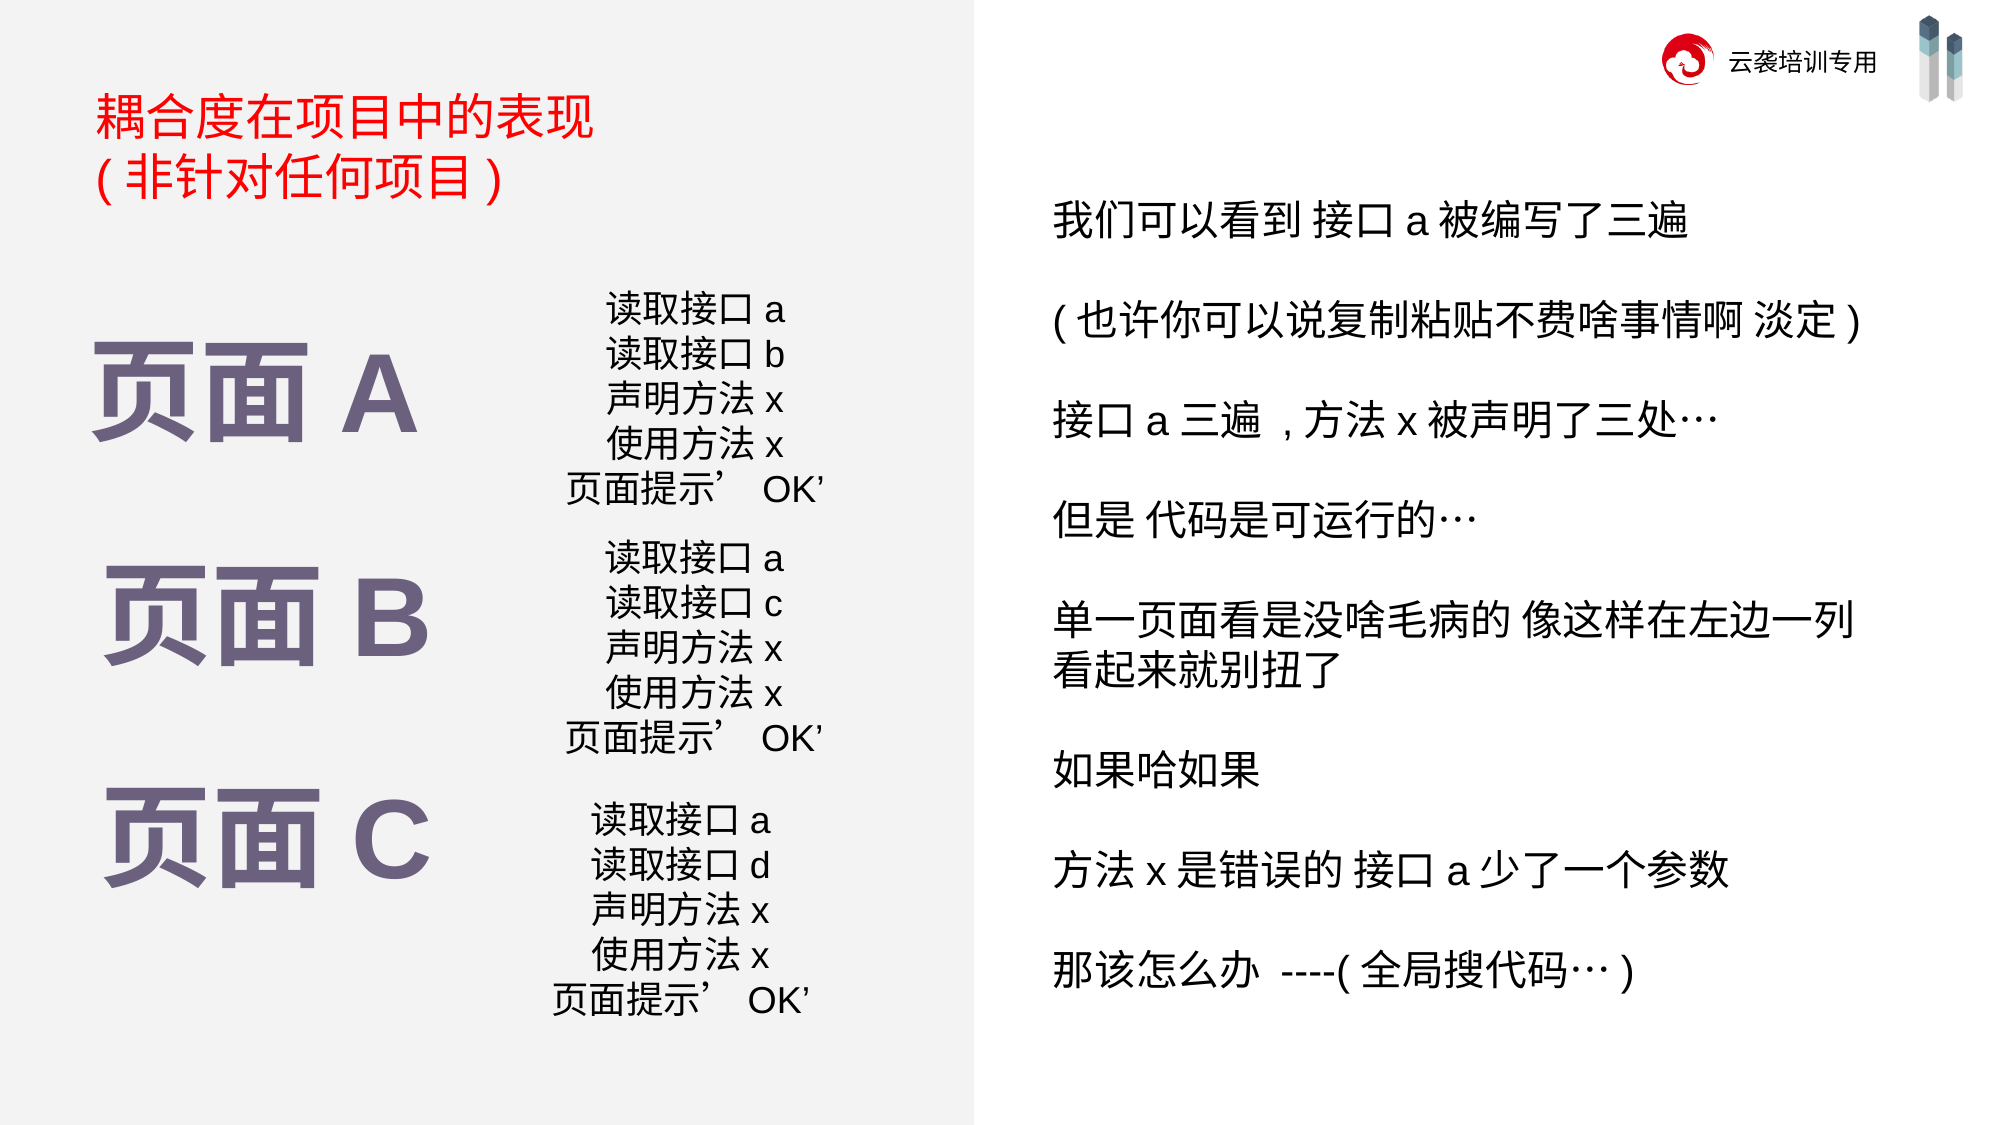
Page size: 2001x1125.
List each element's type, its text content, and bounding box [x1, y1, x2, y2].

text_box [1662, 33, 1895, 85]
text_box 读取接口a 读取接口b 声明方法x 使用方法x 页面提示’OK’ [463, 277, 927, 518]
picture [1881, 0, 2000, 119]
text_box 读取接口a 读取接口d 声明方法x 使用方法x 页面提示’OK’ [463, 788, 898, 1029]
text_box [0, 0, 975, 1125]
text_box 读取接口a 读取接口c 声明方法x 使用方法x 页面提示’OK’ [463, 526, 925, 767]
text_box 页面C [84, 758, 448, 909]
text_box 我们可以看到 接口a被编写了三遍 (也许你可以说复制粘贴不费啥事情啊 淡定) 接口a三遍 ,方法x被声明了三处… 但是 代码是可运行的… 单一页面看是没啥毛病的 像这样在左边一列 看起来就别扭了 如果哈如果 方法x是错误的 接口a少了一个参数 那该怎么办 ----(全局搜代码…) [1037, 186, 2000, 1002]
text_box 耦合度在项目中的表现 (非针对任何项目) [80, 78, 719, 214]
text_box 页面B [84, 536, 448, 687]
text_box 页面A [72, 312, 437, 463]
